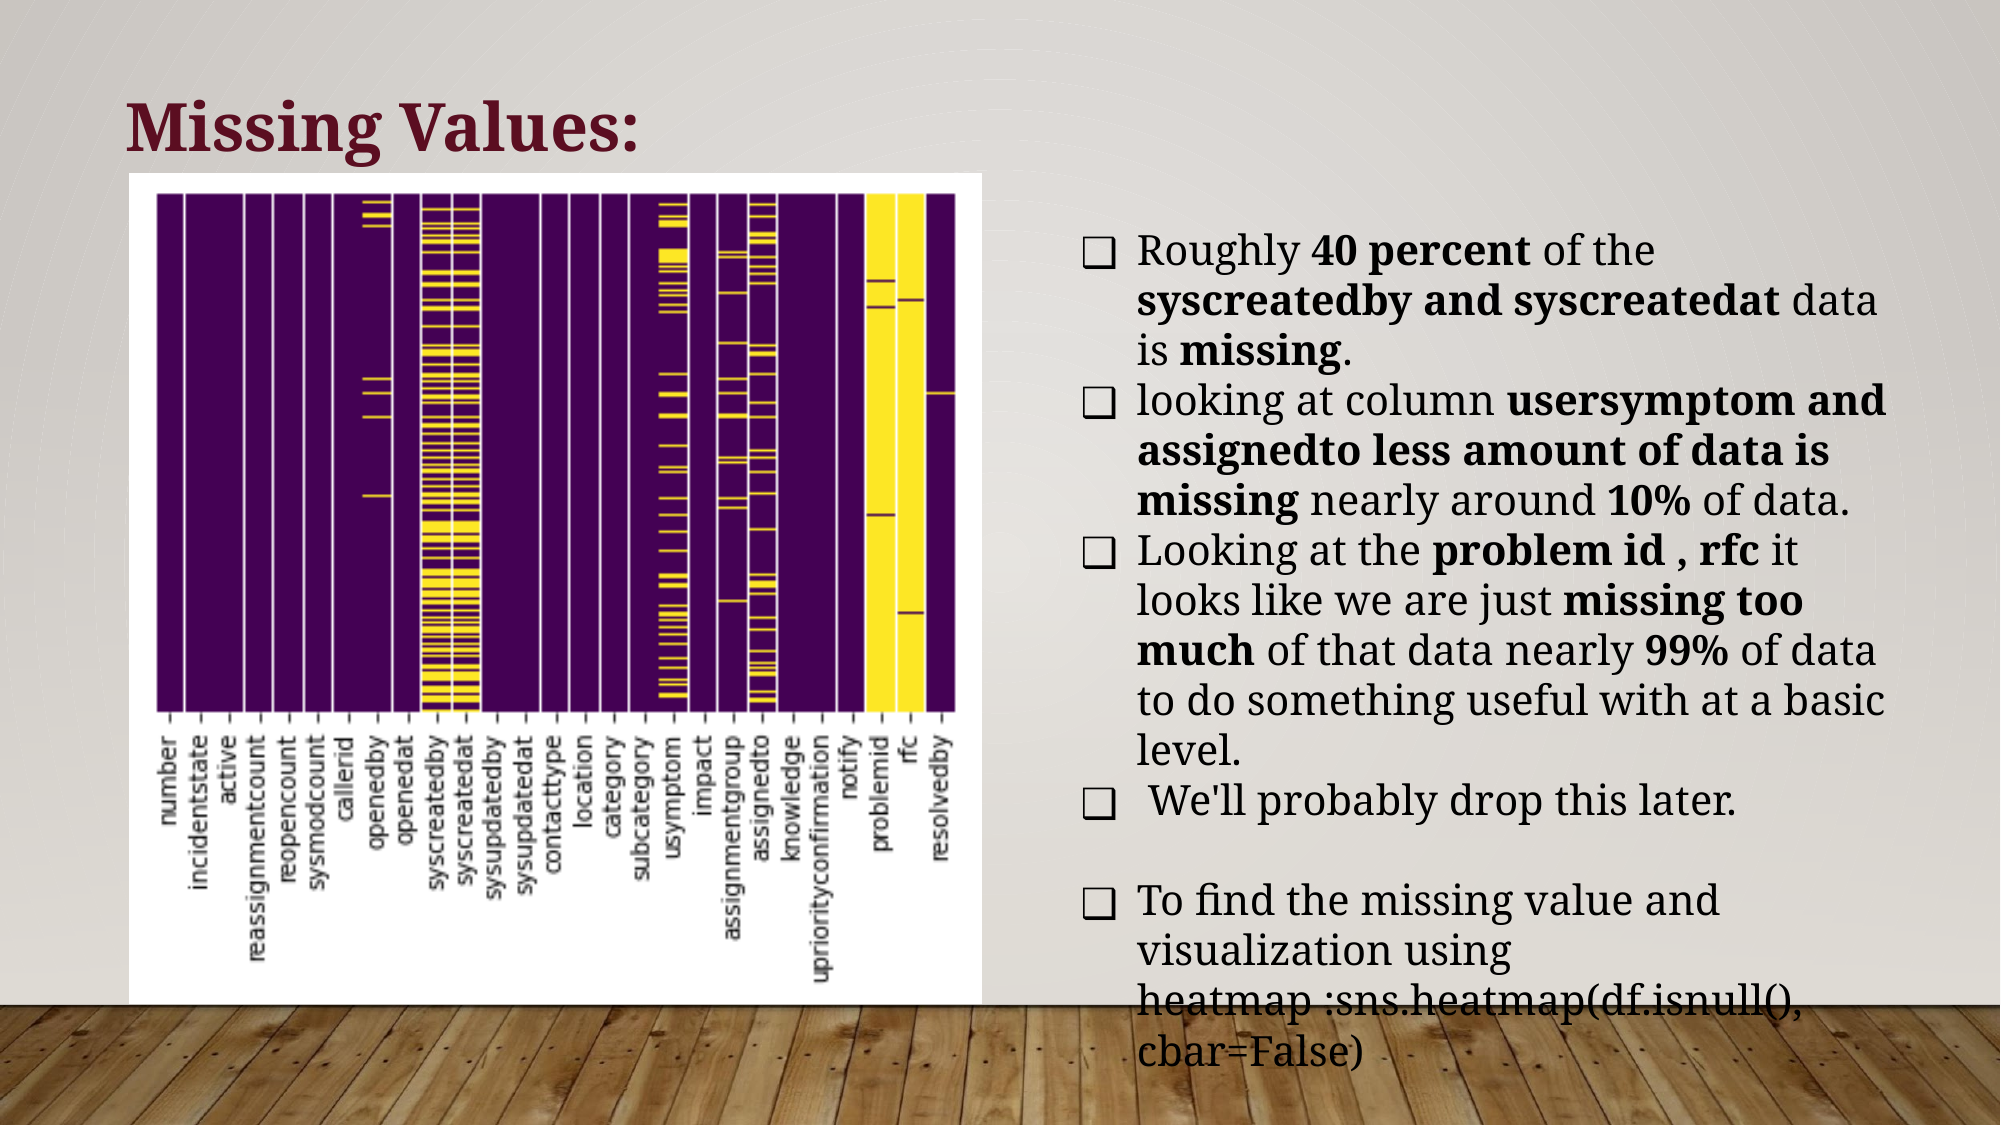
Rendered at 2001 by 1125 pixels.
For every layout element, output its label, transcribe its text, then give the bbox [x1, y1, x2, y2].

text_box Roughly 40 percent of the syscreatedby and syscreatedat data is missing. looking at column usersymptom and assignedto less amount of data is missing nearly around 10% of data. Looking at the problem id , rfc it looks like we are just missing too much of that data nearly 99% of data to do something useful with at a basic level. We'll probably drop this later. To find the missing value and visualization using heatmap :sns.heatmap(df.isnull(), cbar=False) [1065, 216, 1918, 1082]
text_box Missing Values: [110, 77, 870, 173]
picture [0, 172, 2000, 1125]
